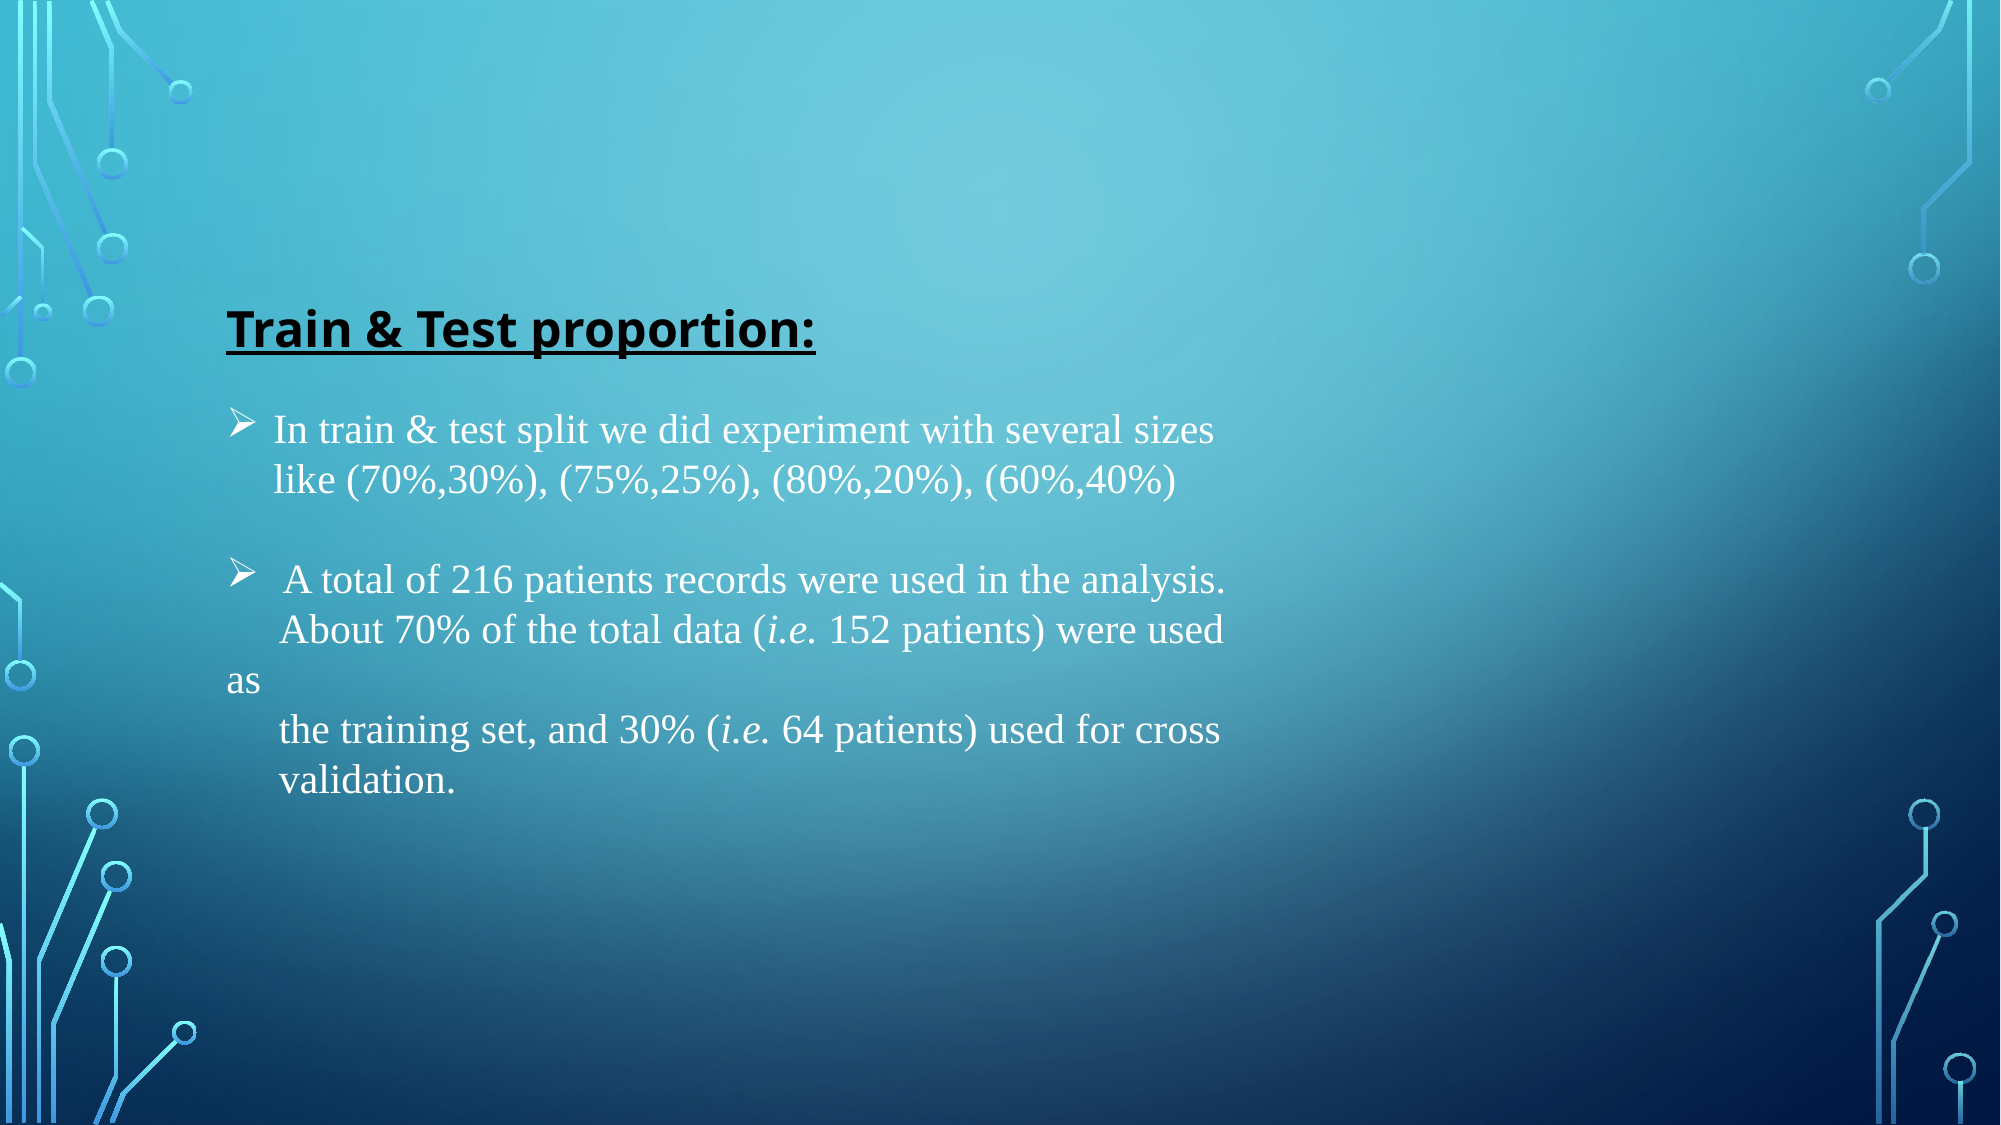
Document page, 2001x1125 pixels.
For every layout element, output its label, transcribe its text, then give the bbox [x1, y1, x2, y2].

text_box Train & Test proportion: In train & test split we did experiment with several sizes like (70%,30%), (75%,25%), (80%,20%), (60%,40%) A total of 216 patients records were used in the analysis. About 70% of the total data (i.e. 152 patients) were used as the training set, and 30% (i.e. 64 patients) used for cross validation. [211, 289, 1284, 900]
